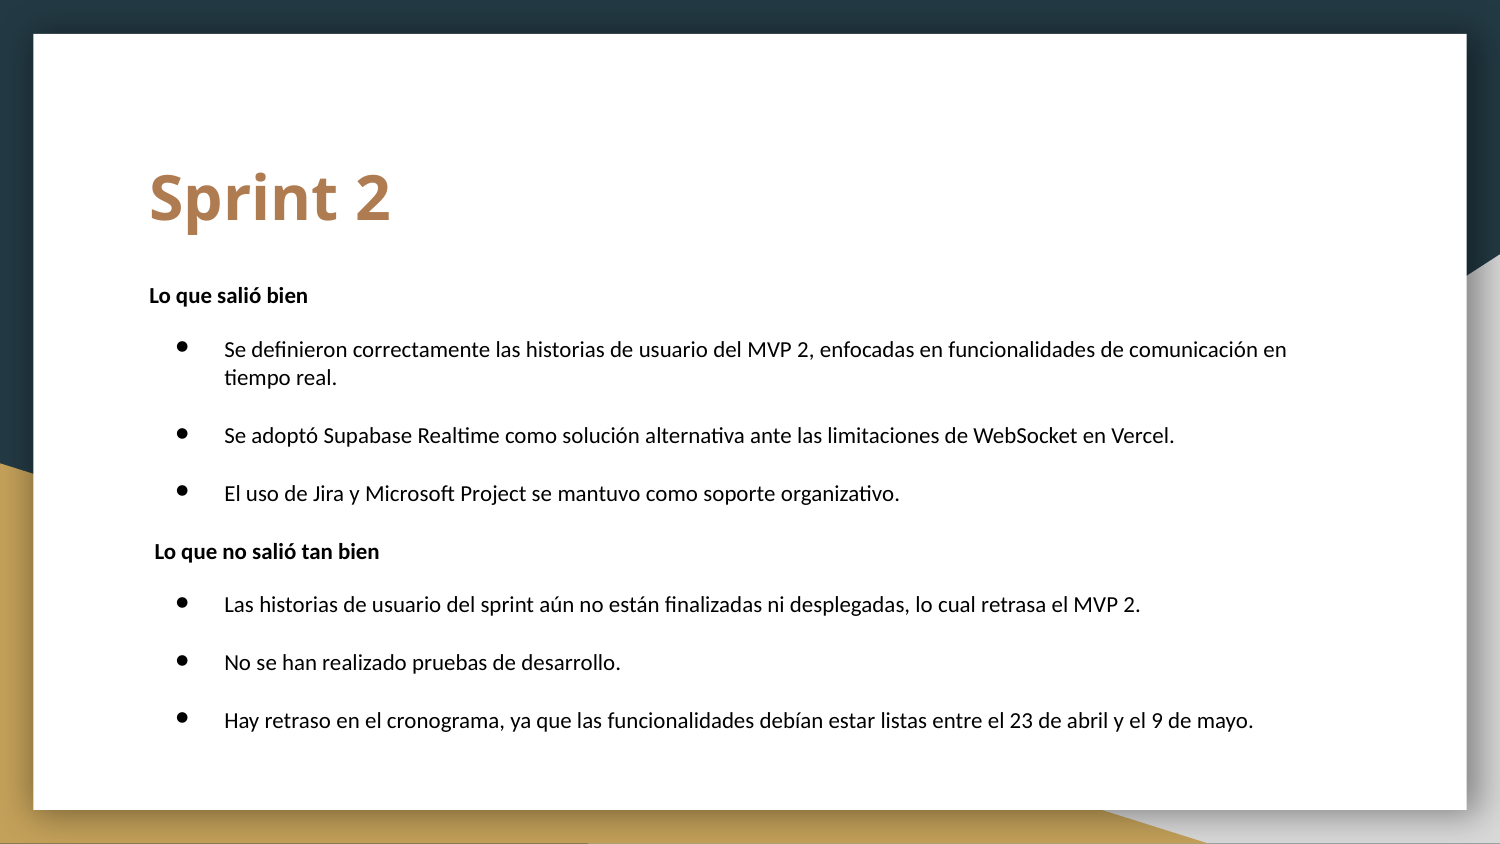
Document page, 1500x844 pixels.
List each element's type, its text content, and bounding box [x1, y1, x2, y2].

list Lo que salió bien Se definieron correctamente las historias de usuario del MVP 2, enfocadas en funcionalidades de comunicación en tiempo real. Se adoptó Supabase Realtime como solución alternativa ante las limitaciones de WebSocket en Vercel. El uso de Jira y Microsoft Project se mantuvo como soporte organizativo. Lo que no salió tan bien Las historias de usuario del sprint aún no están finalizadas ni desplegadas, lo cual retrasa el MVP 2. No se han realizado pruebas de desarrollo. Hay retraso en el cronograma, ya que las funcionalidades debían estar listas entre el 23 de abril y el 9 de mayo. [134, 264, 1366, 720]
title Sprint 2 [134, 138, 1366, 264]
